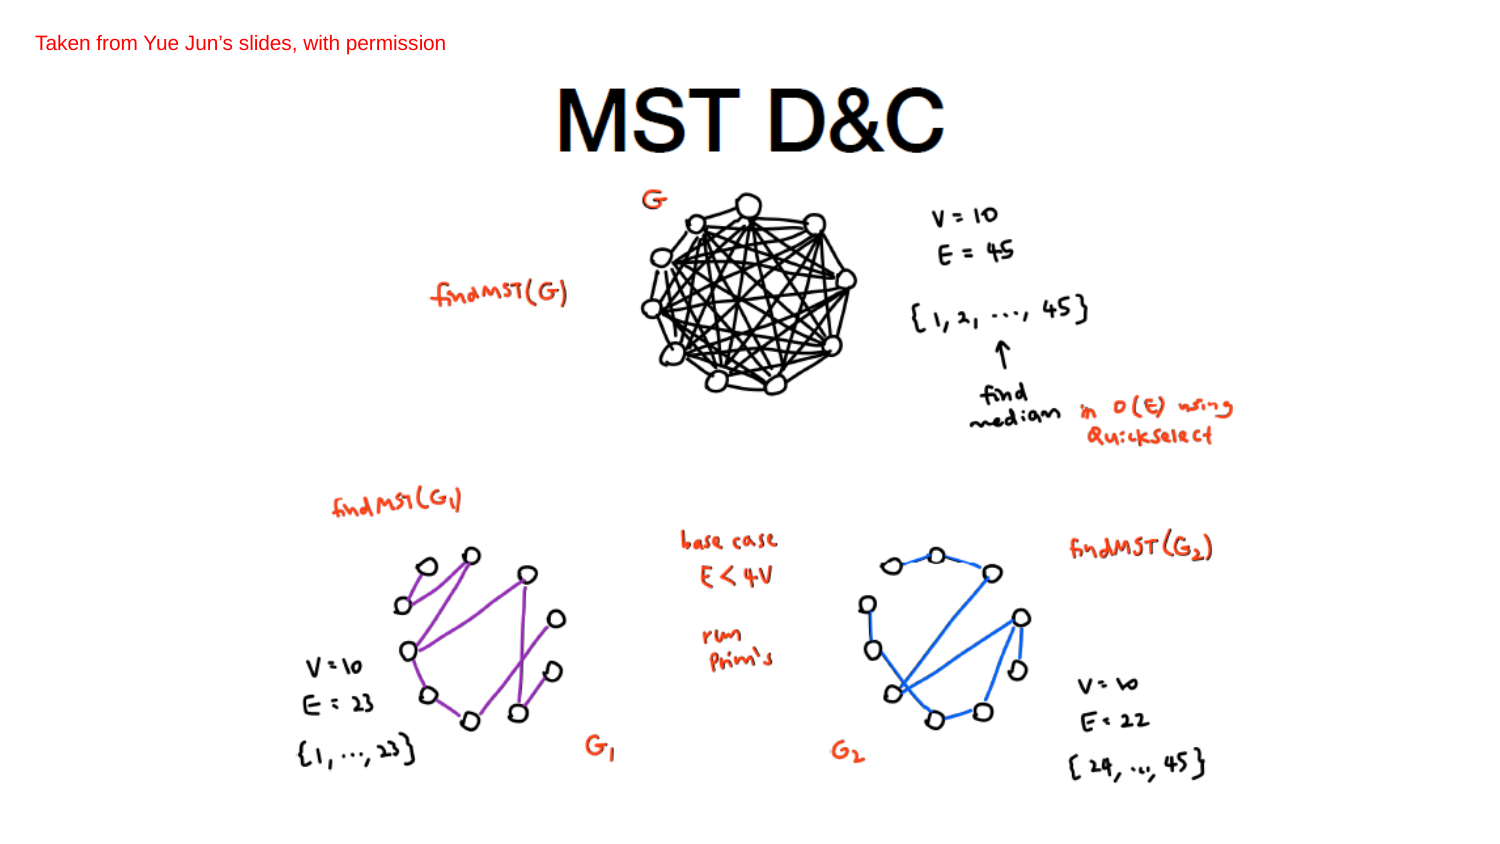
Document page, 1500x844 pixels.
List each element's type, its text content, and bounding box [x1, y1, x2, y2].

text_box Taken from Yue Jun’s slides, with permission [20, 14, 189, 82]
picture [195, 4, 1305, 839]
